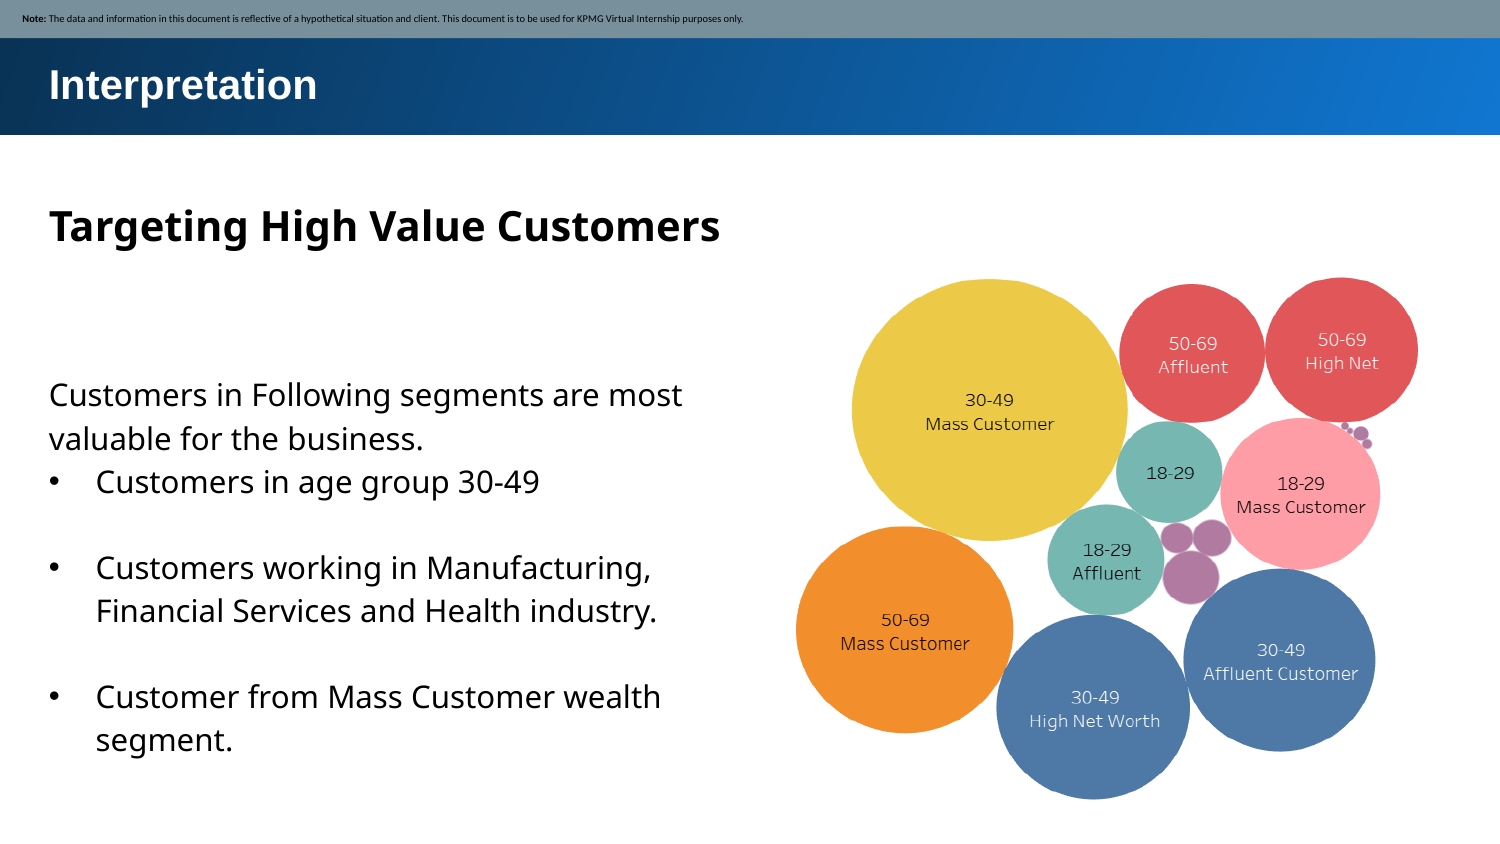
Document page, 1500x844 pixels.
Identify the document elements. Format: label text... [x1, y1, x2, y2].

text_box [0, 39, 1500, 135]
picture [787, 245, 1477, 844]
text_box Note: The data and information in this document is reflective of a hypothetical situation and client. This document is to be used for KPMG Virtual Internship purposes only. [0, 0, 1500, 39]
text_box Targeting High Value Customers [33, 177, 1439, 266]
text_box Interpretation [33, 43, 1439, 124]
text_box Customers in Following segments are most valuable for the business. Customers in age group 30-49 Customers working in Manufacturing, Financial Services and Health industry. Customer from Mass Customer wealth segment. [33, 355, 712, 844]
